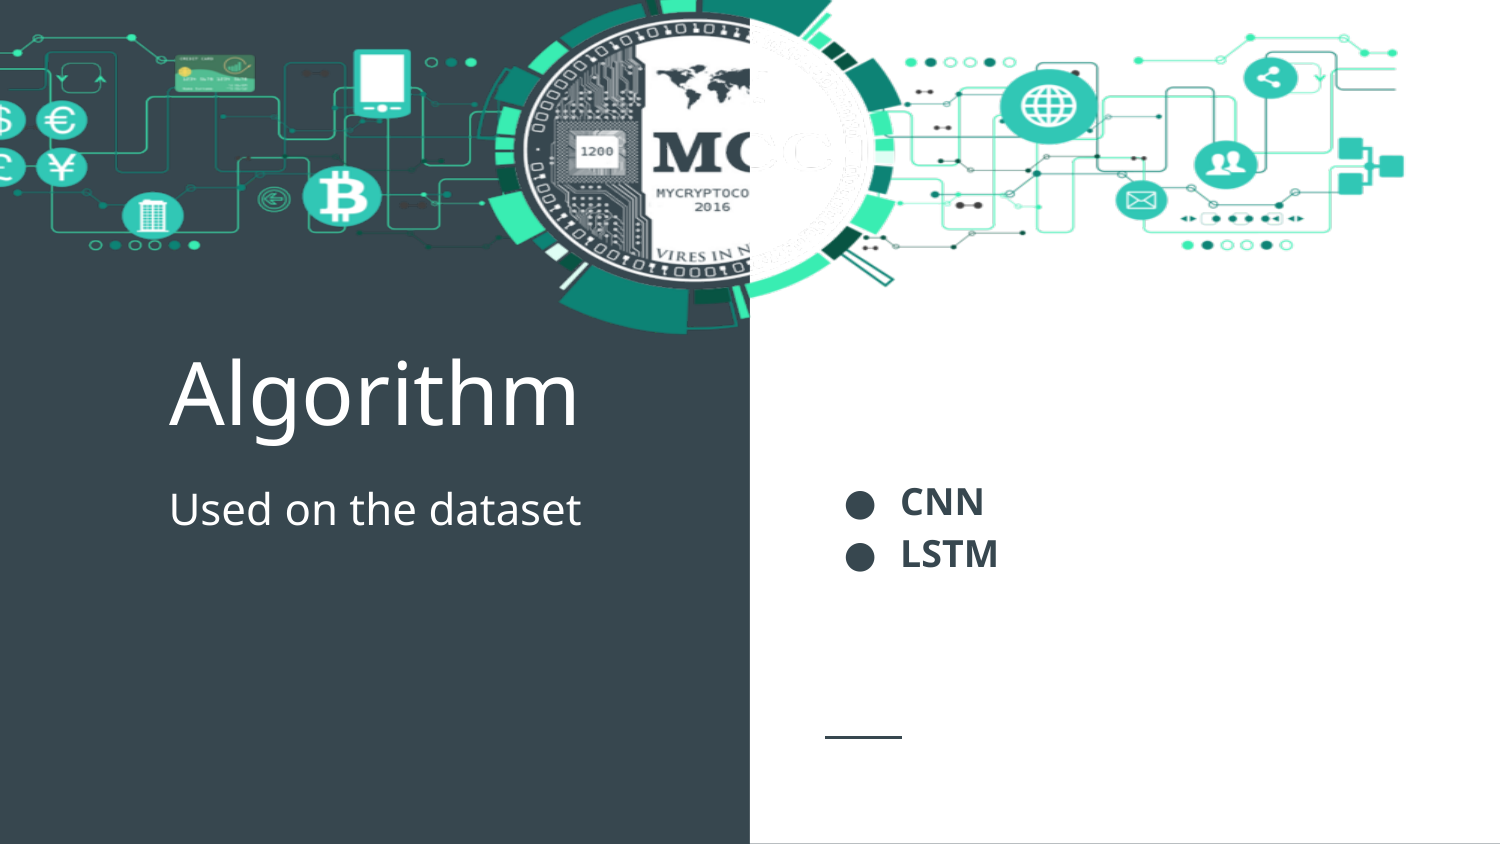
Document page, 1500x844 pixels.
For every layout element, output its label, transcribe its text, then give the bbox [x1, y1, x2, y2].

title Algorithm [43, 383, 708, 458]
subtitle Used on the dataset [43, 466, 708, 688]
list CNN LSTM [810, 382, 1440, 725]
picture [0, 0, 1440, 376]
